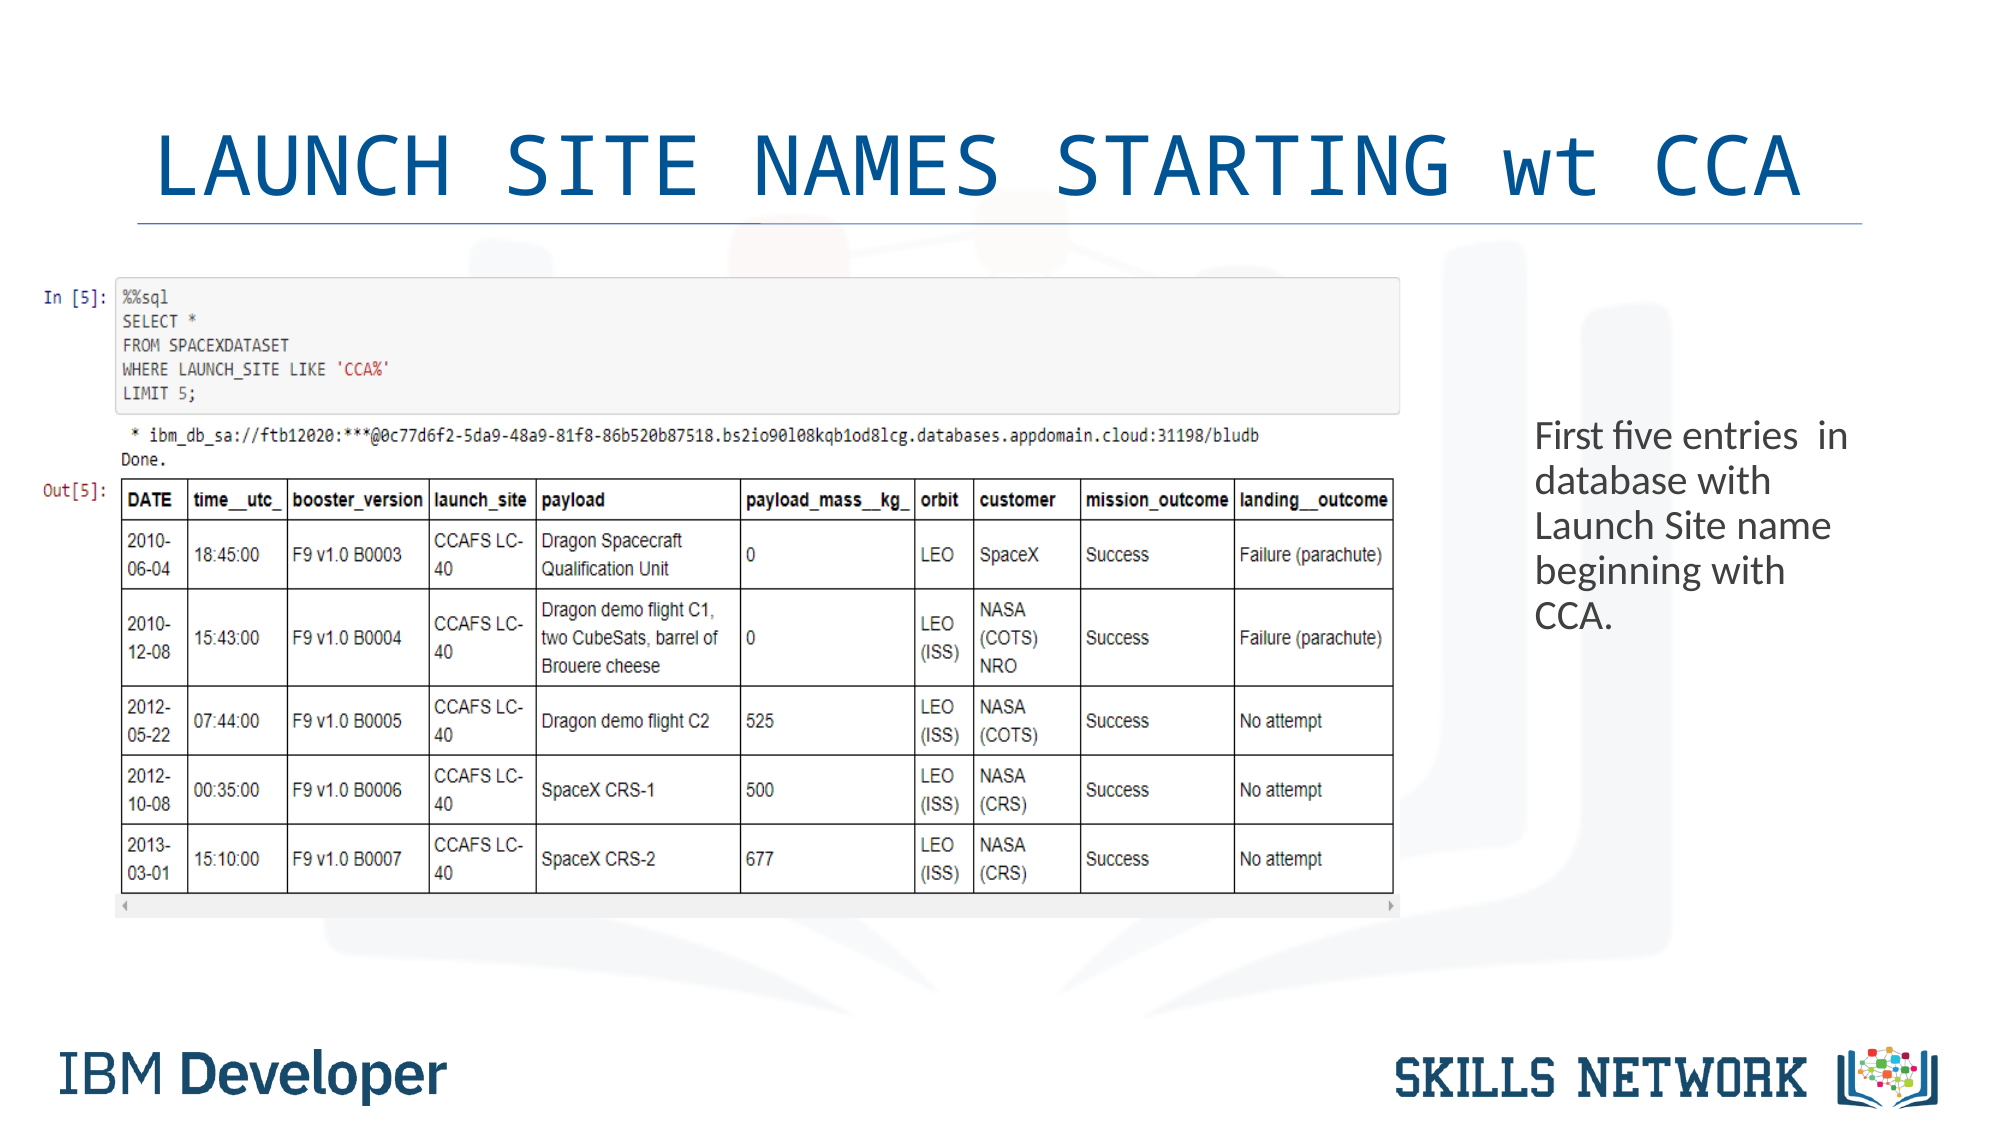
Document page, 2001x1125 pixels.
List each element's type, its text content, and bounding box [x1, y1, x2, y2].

text_box [43, 277, 1401, 918]
title LAUNCH SITE NAMES STARTING wt CCA [137, 59, 1863, 278]
text_box First five entries in database with Launch Site name beginning with CCA. [1532, 404, 1863, 638]
picture [1390, 1045, 1945, 1111]
picture [55, 1045, 459, 1108]
